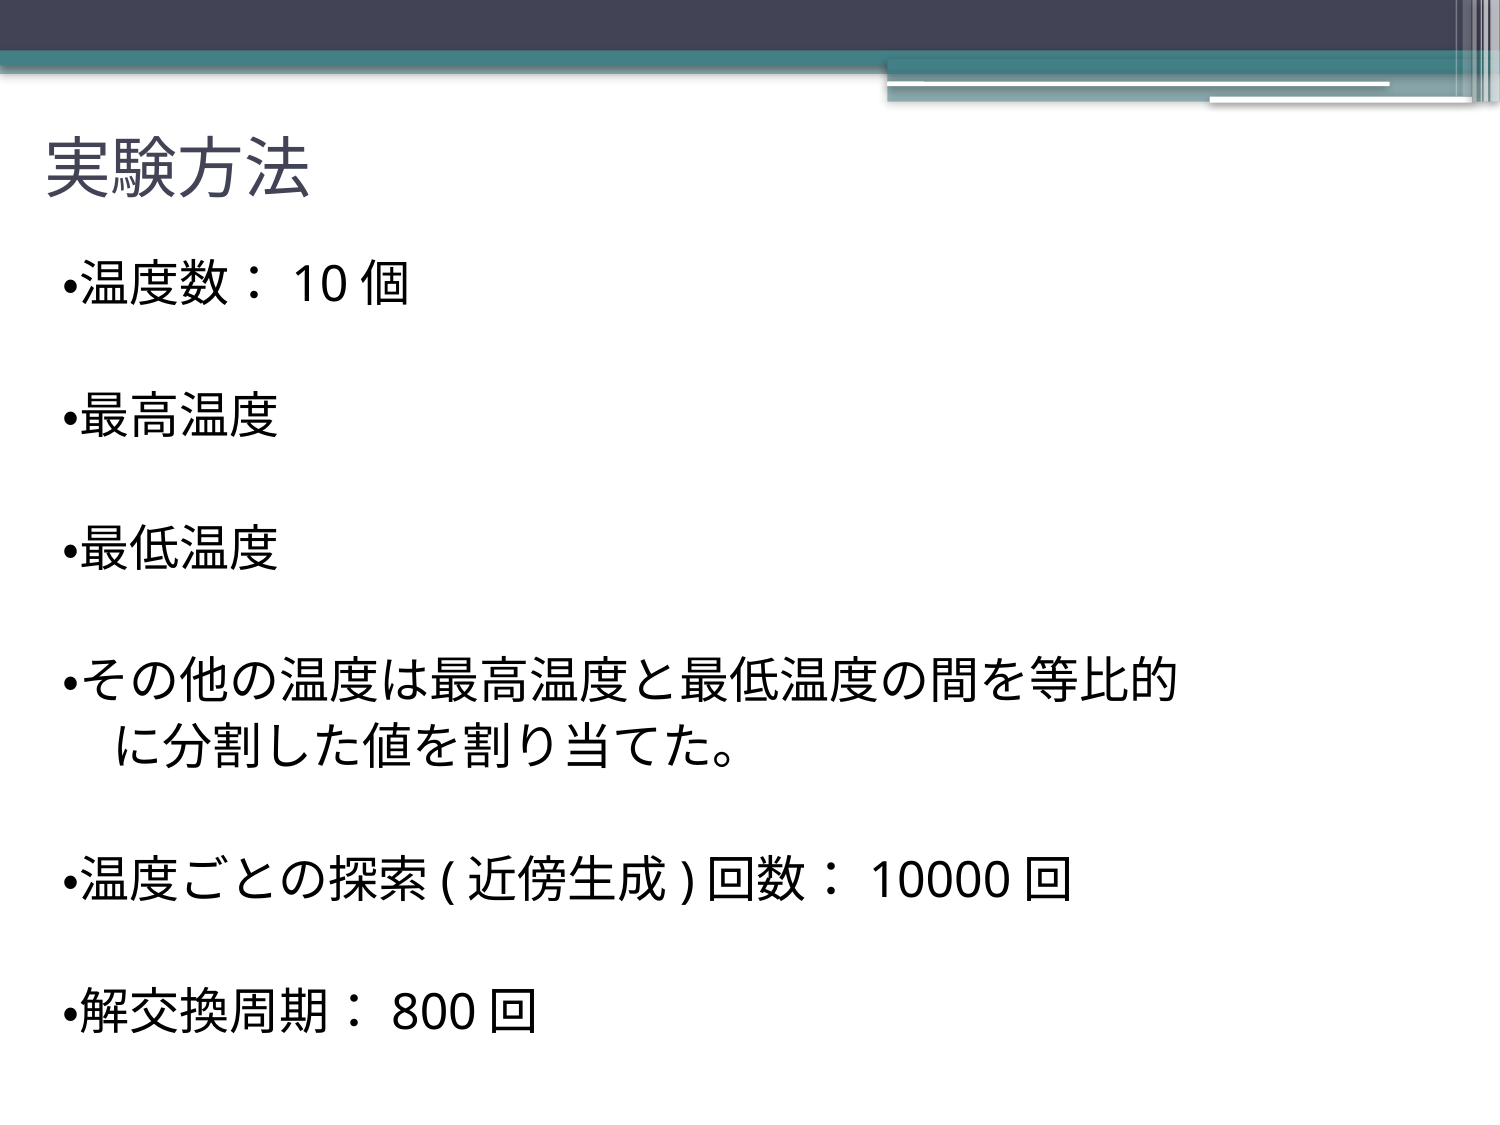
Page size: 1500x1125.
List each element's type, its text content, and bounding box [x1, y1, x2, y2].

title 実験方法 [29, 78, 1380, 254]
